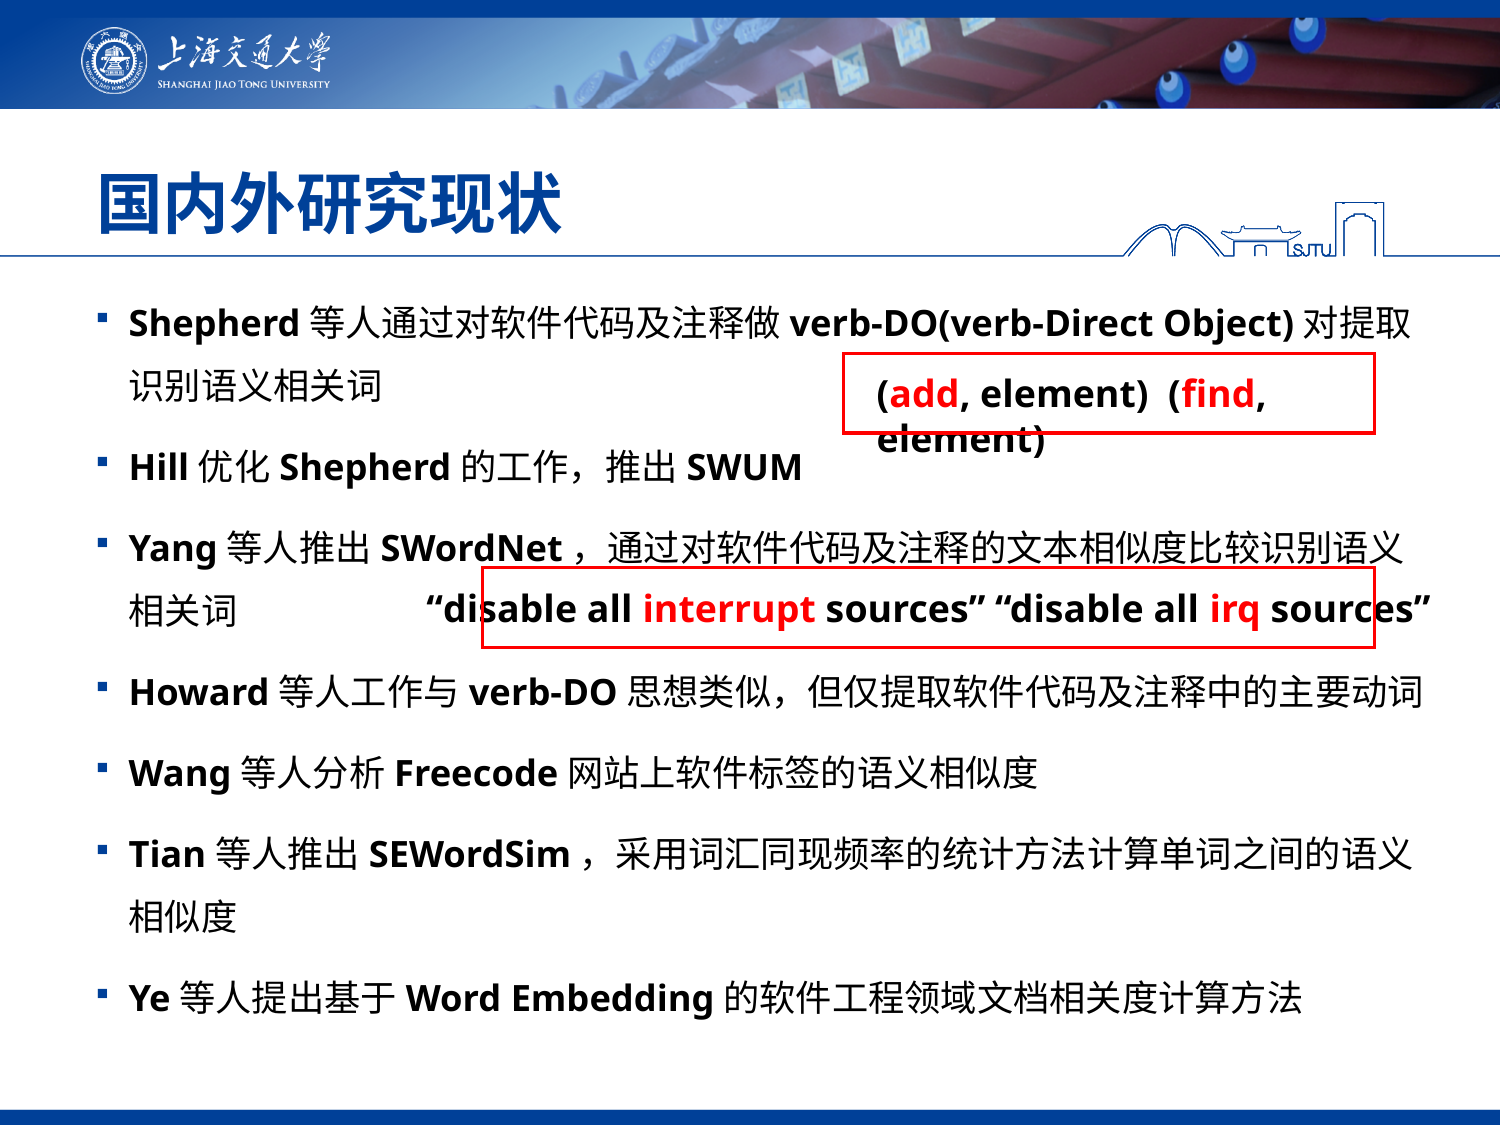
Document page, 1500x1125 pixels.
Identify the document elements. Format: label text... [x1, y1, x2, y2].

title 国内外研究现状 [81, 159, 1455, 254]
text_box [843, 353, 1375, 434]
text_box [482, 567, 1375, 648]
list Shepherd等人通过对软件代码及注释做verb-DO(verb-Direct Object)对提取识别语义相关词 Hill优化Shepherd的工作，推出SWUM Yang等人推出SWordNet，通过对软件代码及注释的文本相似度比较识别语义相关词 Howard等人工作与verb-DO思想类似，但仅提取软件代码及注释中的主要动词 Wang等人分析Freecode网站上软件标签的语义相似度 Tian等人推出SEWordSim，采用词汇同现频率的统计方法计算单词之间的语义相似度 Ye等人提出基于Word Embedding的软件工程领域文档相关度计算方法 [81, 276, 1455, 1084]
picture [0, 18, 1500, 109]
